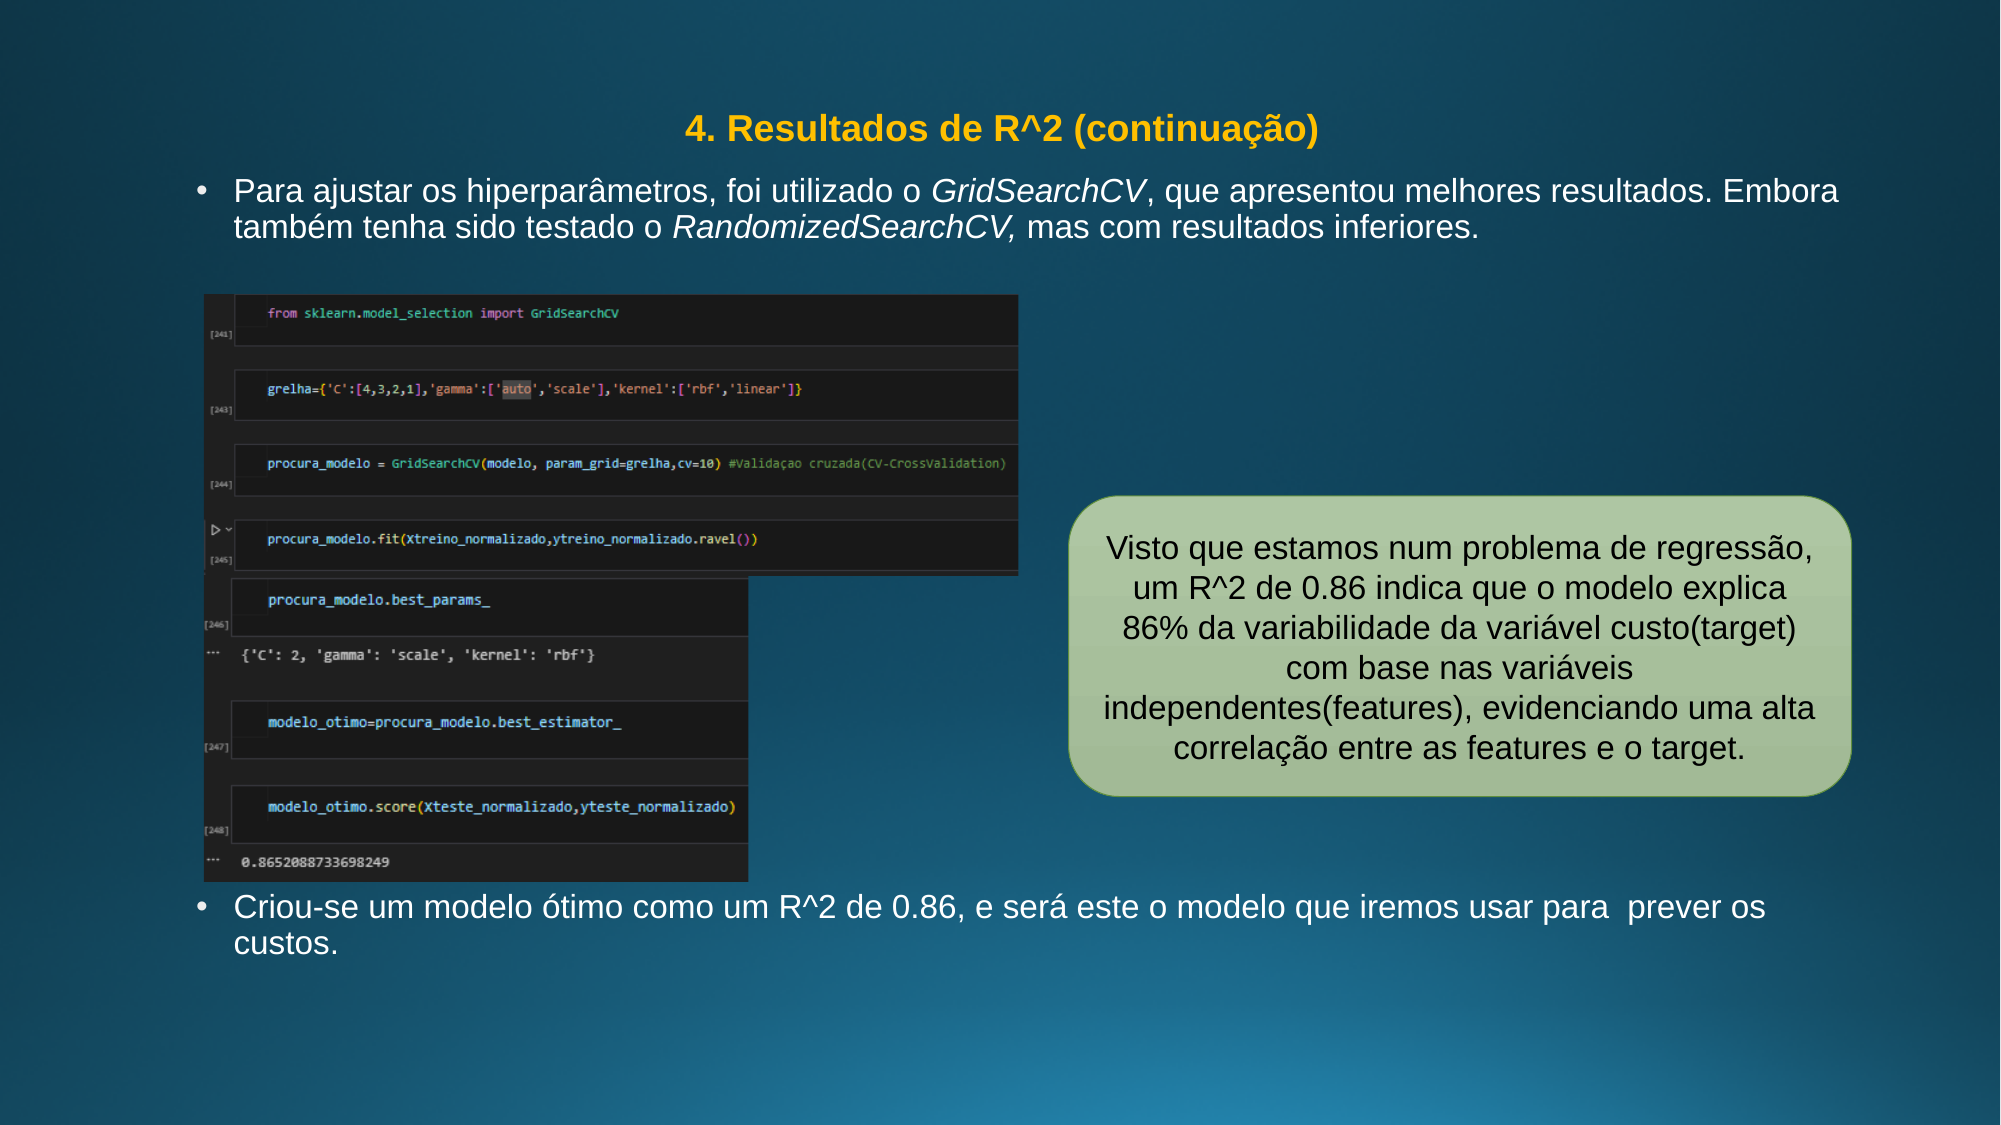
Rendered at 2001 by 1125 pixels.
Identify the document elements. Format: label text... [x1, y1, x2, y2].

title 4. Resultados de R^2 (continuação) [106, 74, 1899, 185]
picture [0, 0, 2001, 1125]
list Para ajustar os hiperparâmetros, foi utilizado o GridSearchCV, que apresentou melhores resultados. Embora também tenha sido testado o RandomizedSearchCV, mas com resultados inferiores. Criou-se um modelo ótimo como um R^2 de 0.86, e será este o modelo que iremos usar para prever os custos. [181, 166, 1859, 1013]
text_box Visto que estamos num problema de regressão, um R^2 de 0.86 indica que o modelo explica 86% da variabilidade da variável custo(target) com base nas variáveis independentes(features), evidenciando uma alta correlação entre as features e o target. [1068, 495, 1853, 798]
